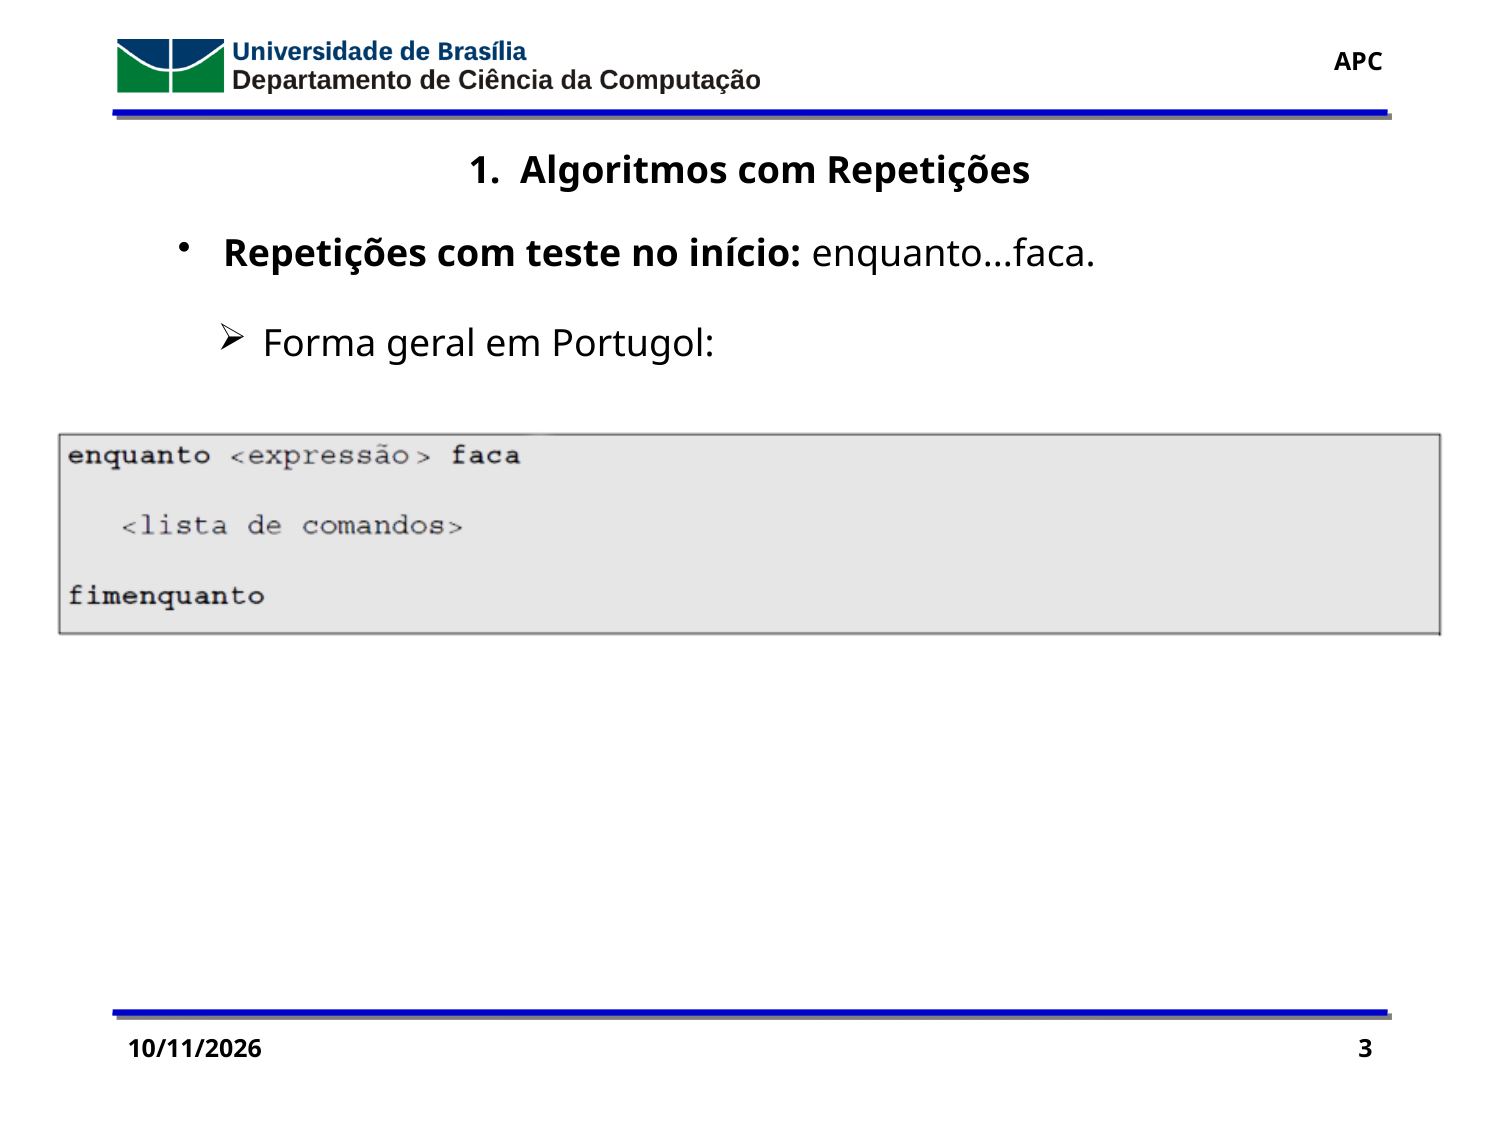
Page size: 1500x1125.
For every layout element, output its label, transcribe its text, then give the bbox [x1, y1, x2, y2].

picture [117, 39, 760, 94]
slide_number 3 [1074, 1024, 1388, 1101]
text_box Repetições com teste no início: enquanto...faca. Forma geral em Portugol: [163, 221, 1301, 371]
text_box 1. Algoritmos com Repetições [112, 138, 1388, 198]
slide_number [112, 1024, 426, 1101]
picture [53, 428, 1447, 645]
